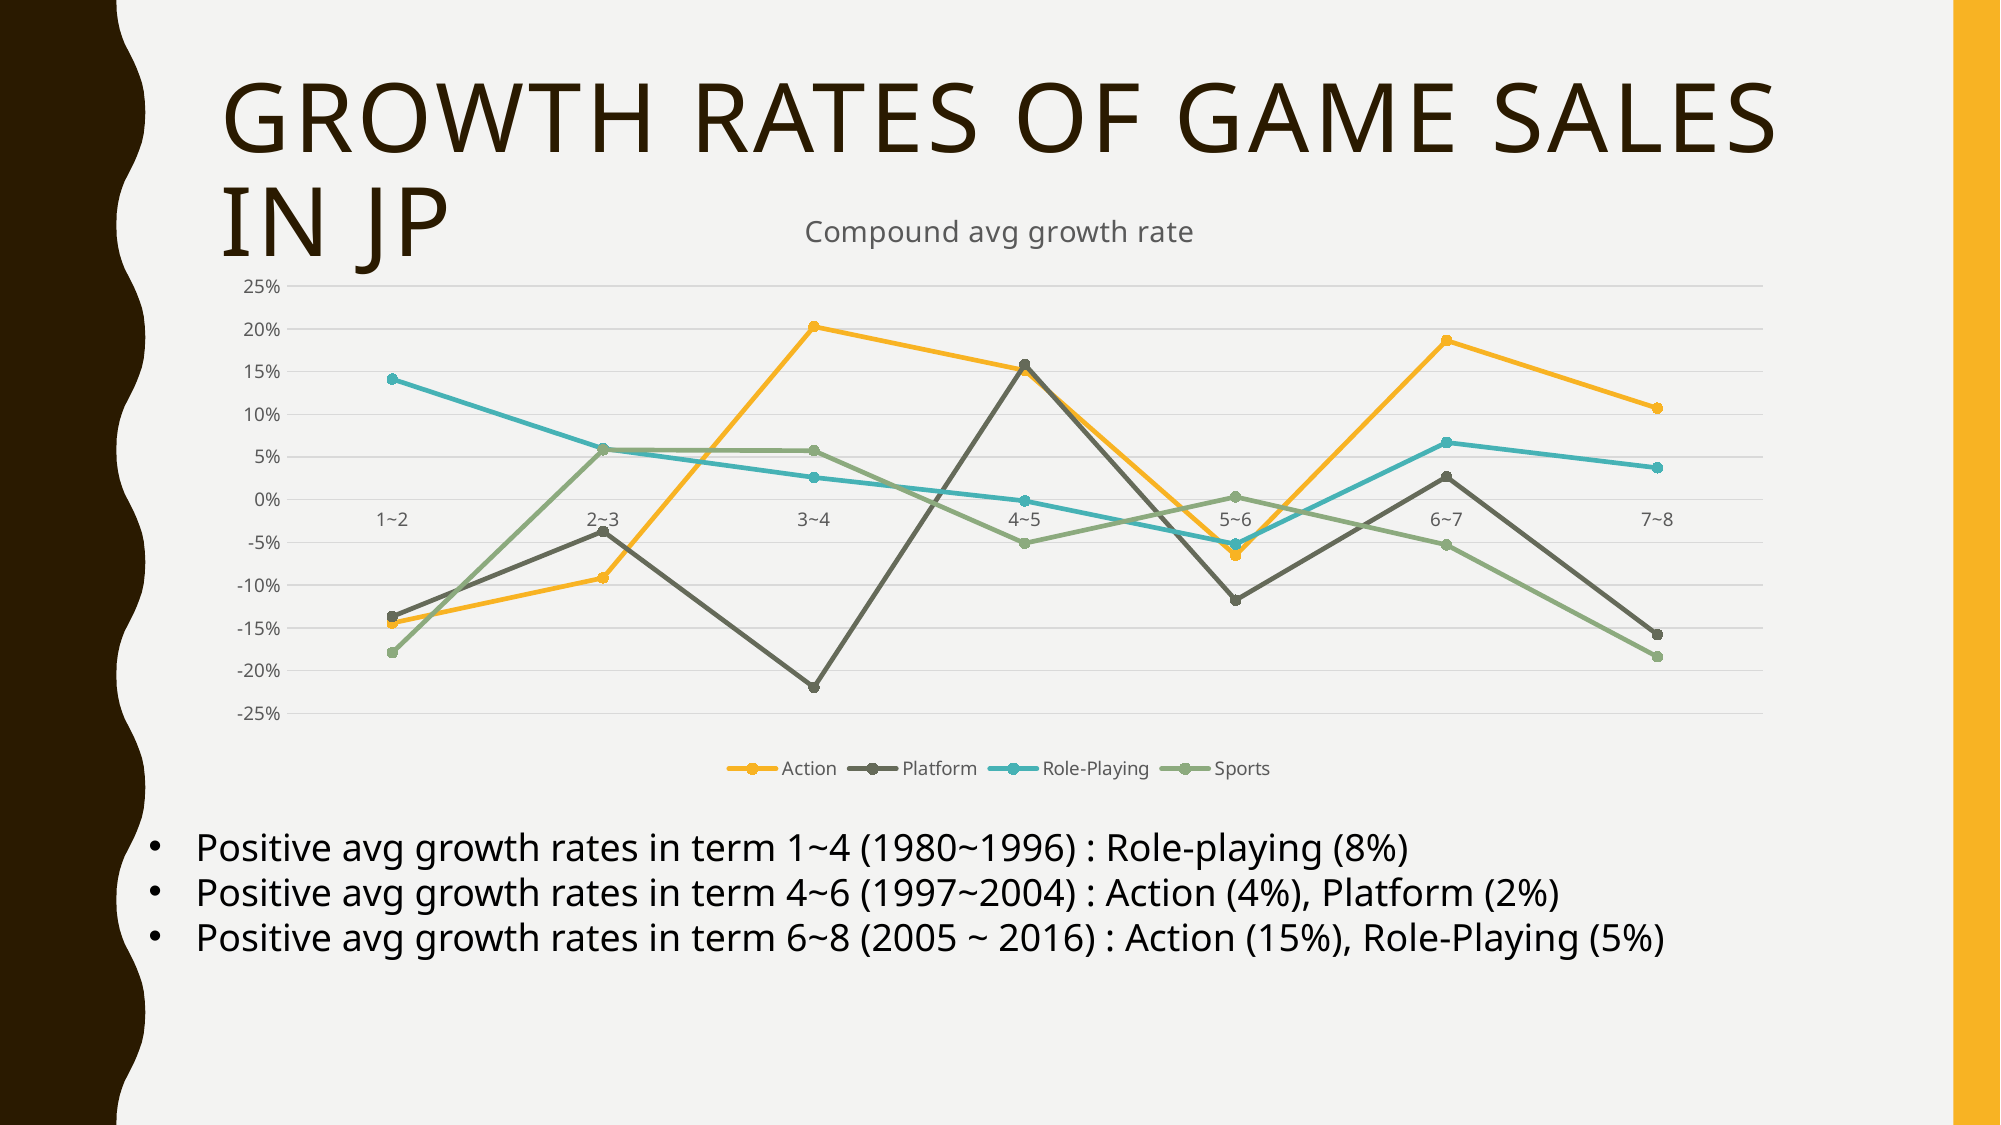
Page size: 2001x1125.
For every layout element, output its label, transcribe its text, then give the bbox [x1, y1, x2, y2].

title Growth rates of game sales in JP [205, 62, 1909, 308]
chart [205, 182, 1795, 789]
text_box Positive avg growth rates in term 1~4 (1980~1996) : Role-playing (8%) Positive avg growth rates in term 4~6 (1997~2004) : Action (4%), Platform (2%) Positive avg growth rates in term 6~8 (2005 ~ 2016) : Action (15%), Role-Playing (5%) [133, 816, 1681, 966]
